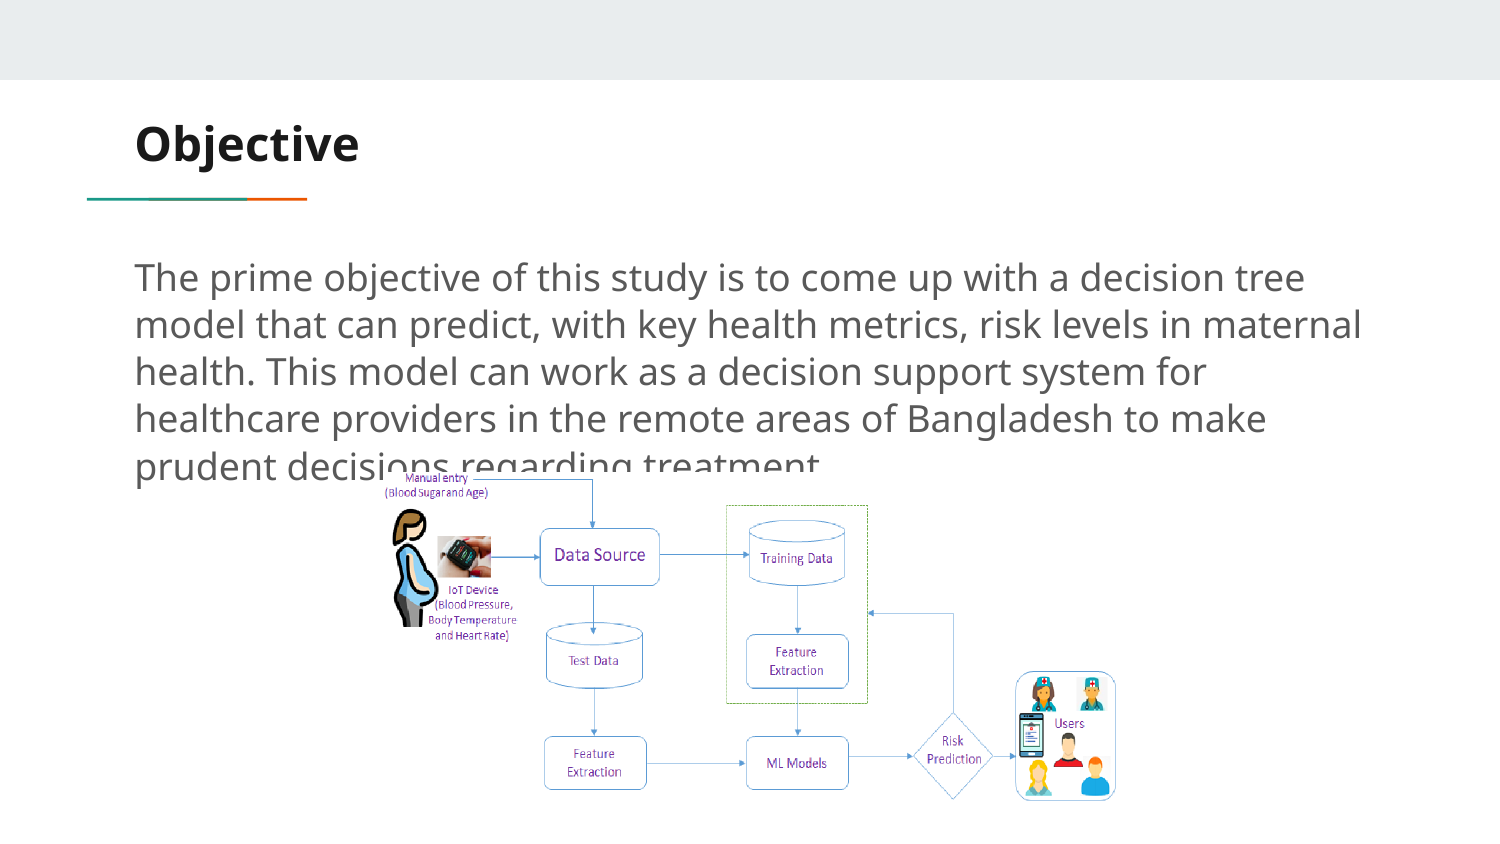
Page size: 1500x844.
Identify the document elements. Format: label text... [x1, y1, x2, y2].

list The prime objective of this study is to come up with a decision tree model that can predict, with key health metrics, risk levels in maternal health. This model can work as a decision support system for healthcare providers in the remote areas of Bangladesh to make prudent decisions regarding treatment. [119, 236, 1381, 608]
title Objective [119, 98, 1381, 187]
picture [384, 472, 1116, 801]
